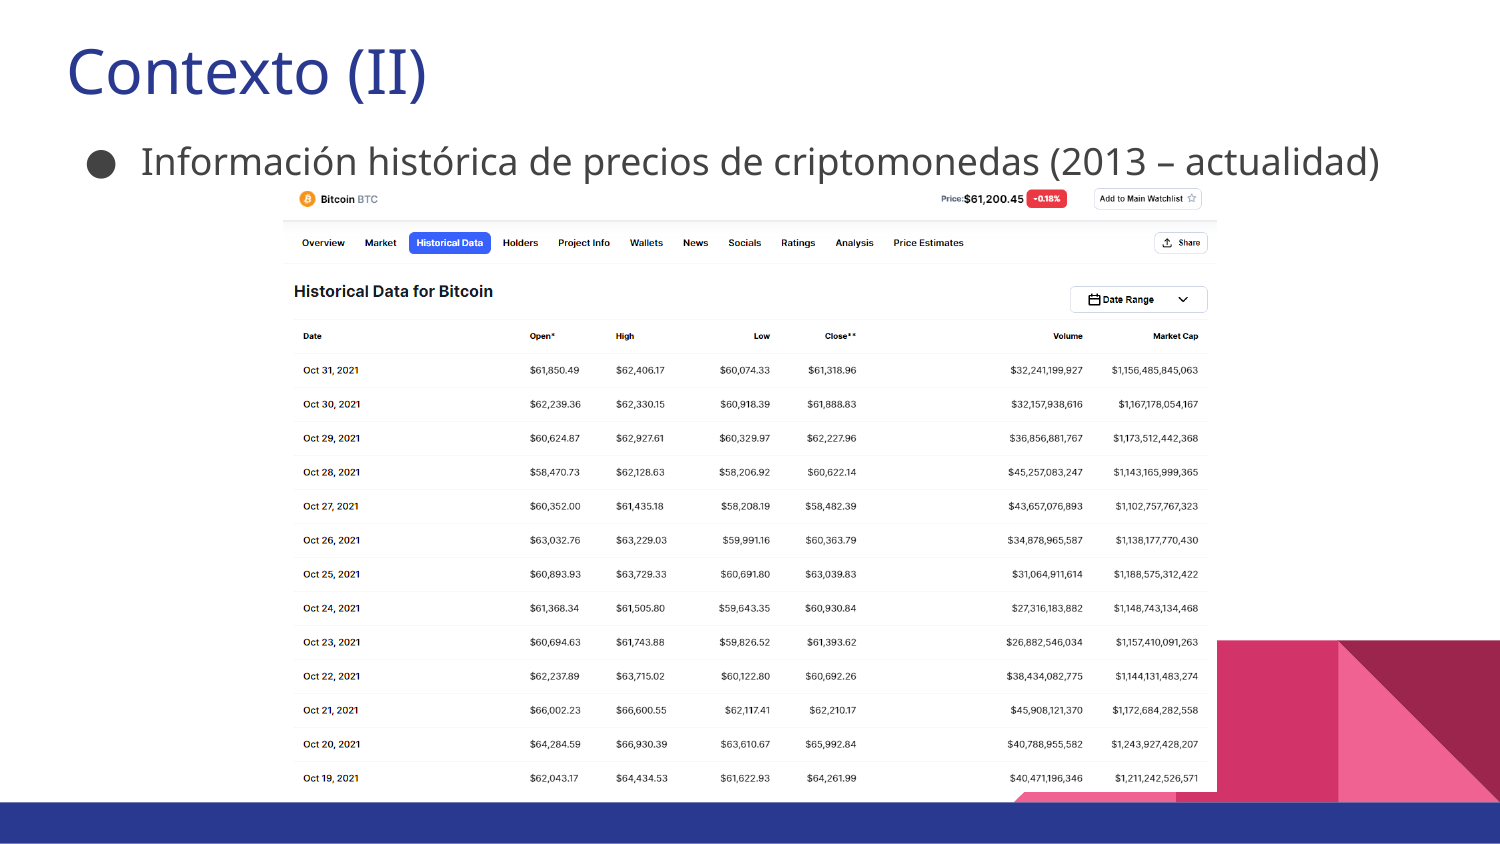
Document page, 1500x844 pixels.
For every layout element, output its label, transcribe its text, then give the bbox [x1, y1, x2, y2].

title Contexto (II) [51, 16, 1449, 116]
picture [283, 185, 1217, 793]
list Información histórica de precios de criptomonedas (2013 – actualidad) [51, 116, 1449, 750]
